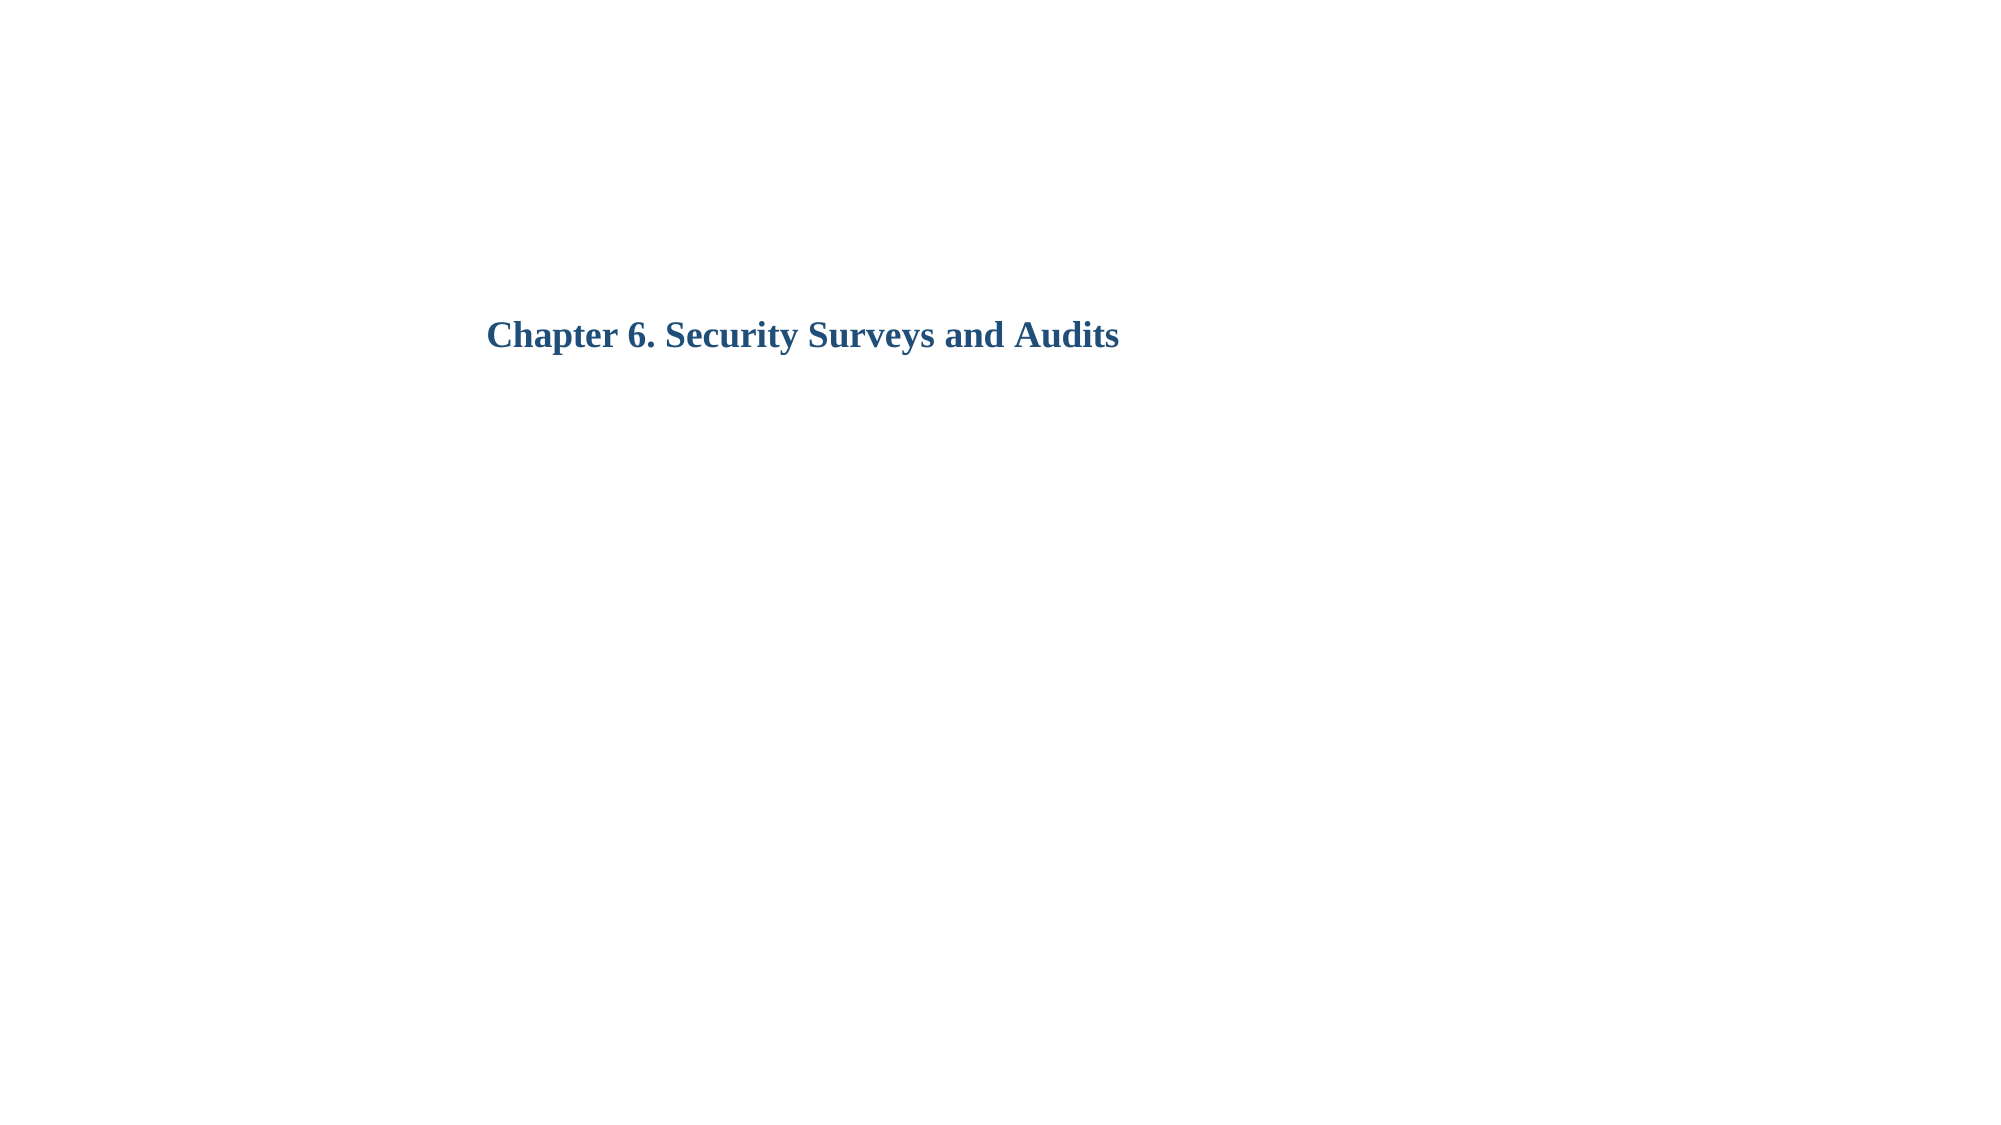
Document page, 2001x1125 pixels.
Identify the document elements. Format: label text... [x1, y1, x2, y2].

text_box Chapter 6. Security Surveys and Audits [484, 308, 1121, 356]
